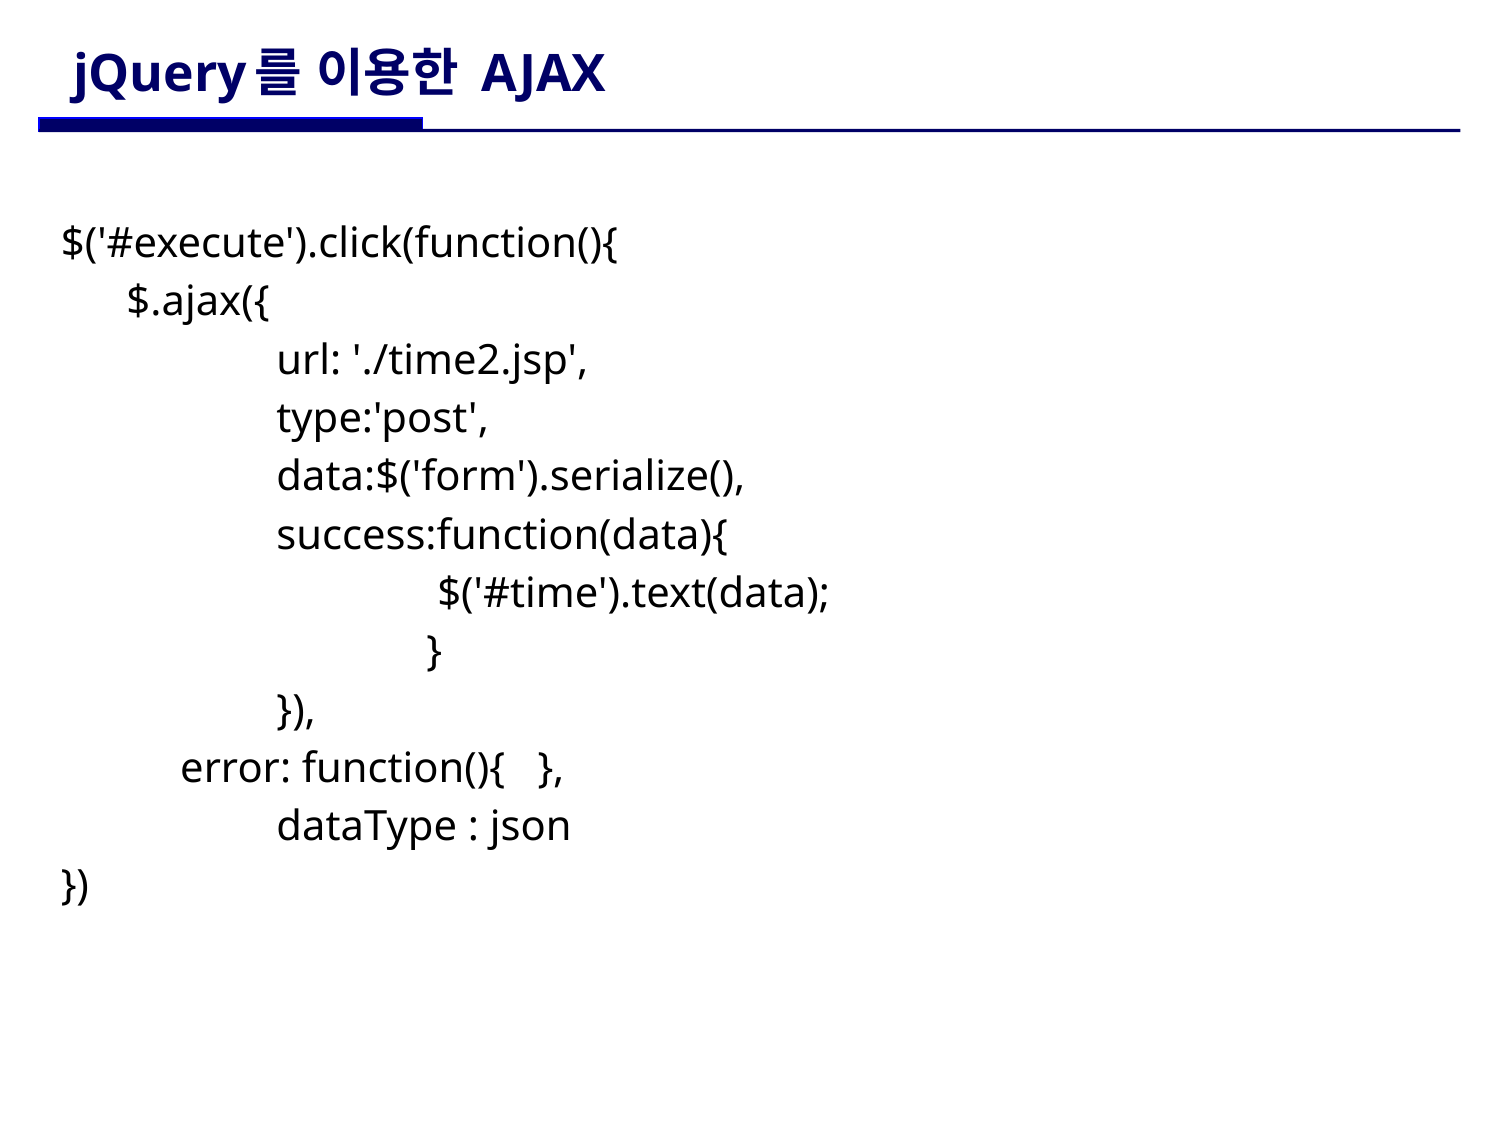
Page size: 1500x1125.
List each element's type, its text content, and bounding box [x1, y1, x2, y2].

list $('#execute').click(function(){ $.ajax({ url: './time2.jsp', type:'post', data:$('form').serialize(), success:function(data){ $('#time').text(data); } }), error: function(){ }, dataType : json }) [45, 208, 1460, 1027]
title jQuery를 이용한 AJAX [58, 31, 1077, 110]
